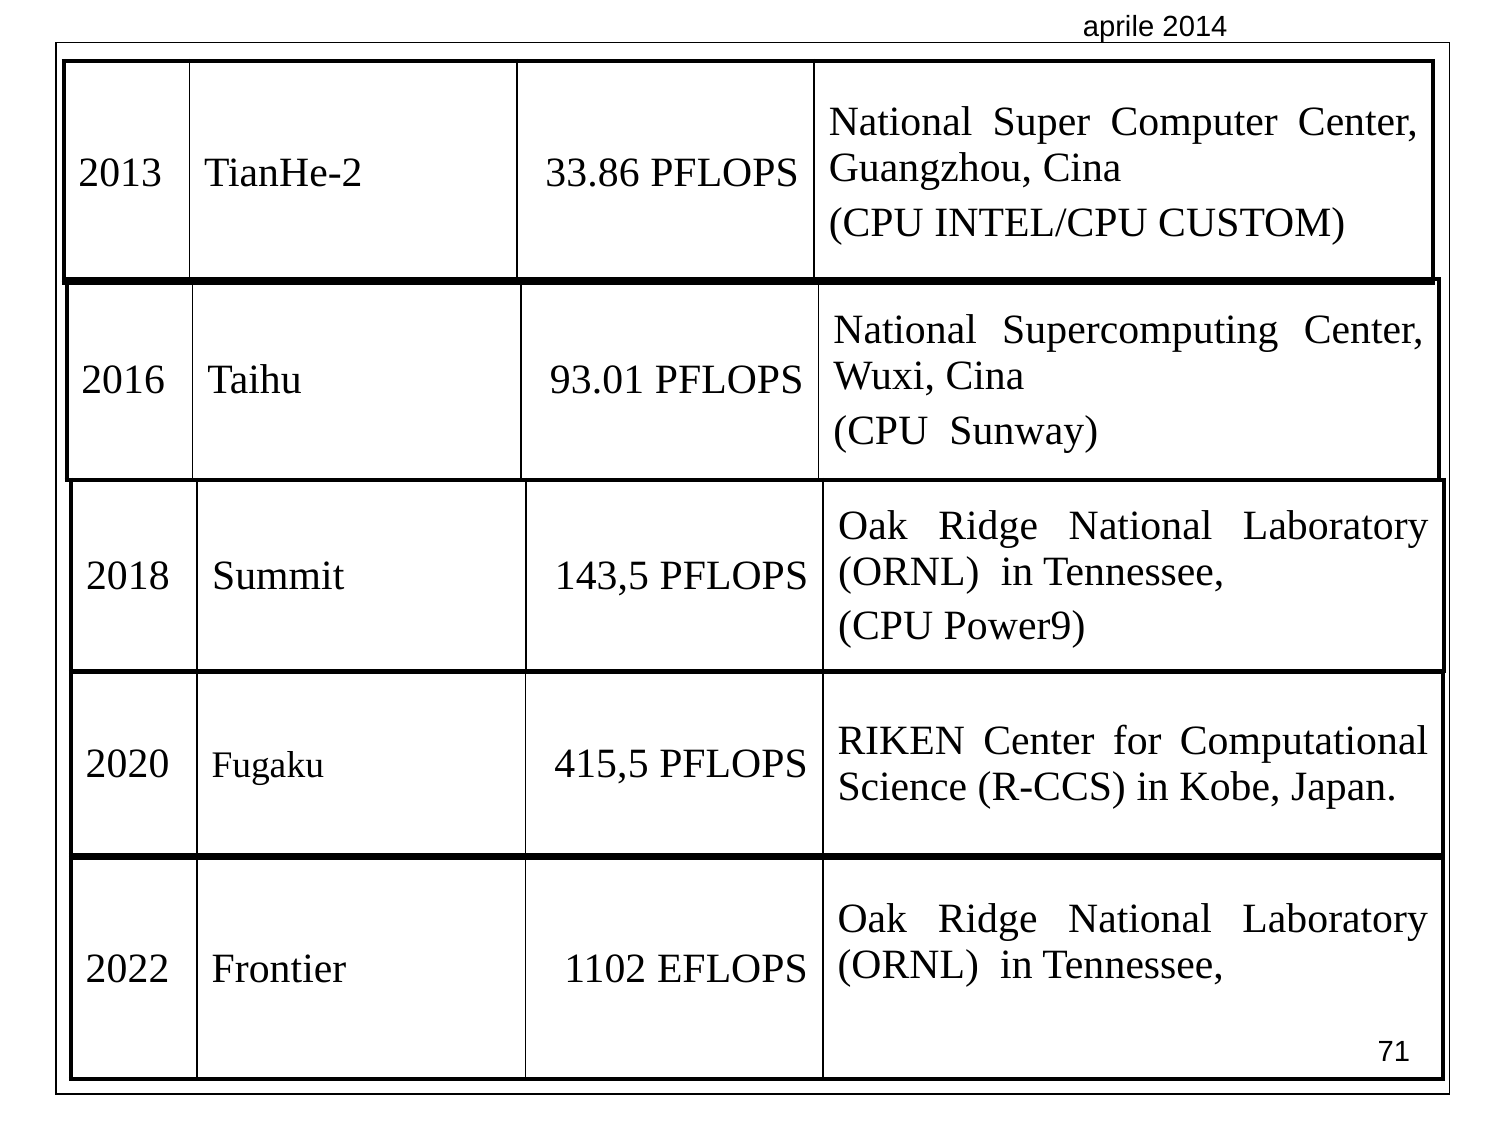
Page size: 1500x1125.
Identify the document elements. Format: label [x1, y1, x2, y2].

text_box [55, 0, 1450, 1095]
